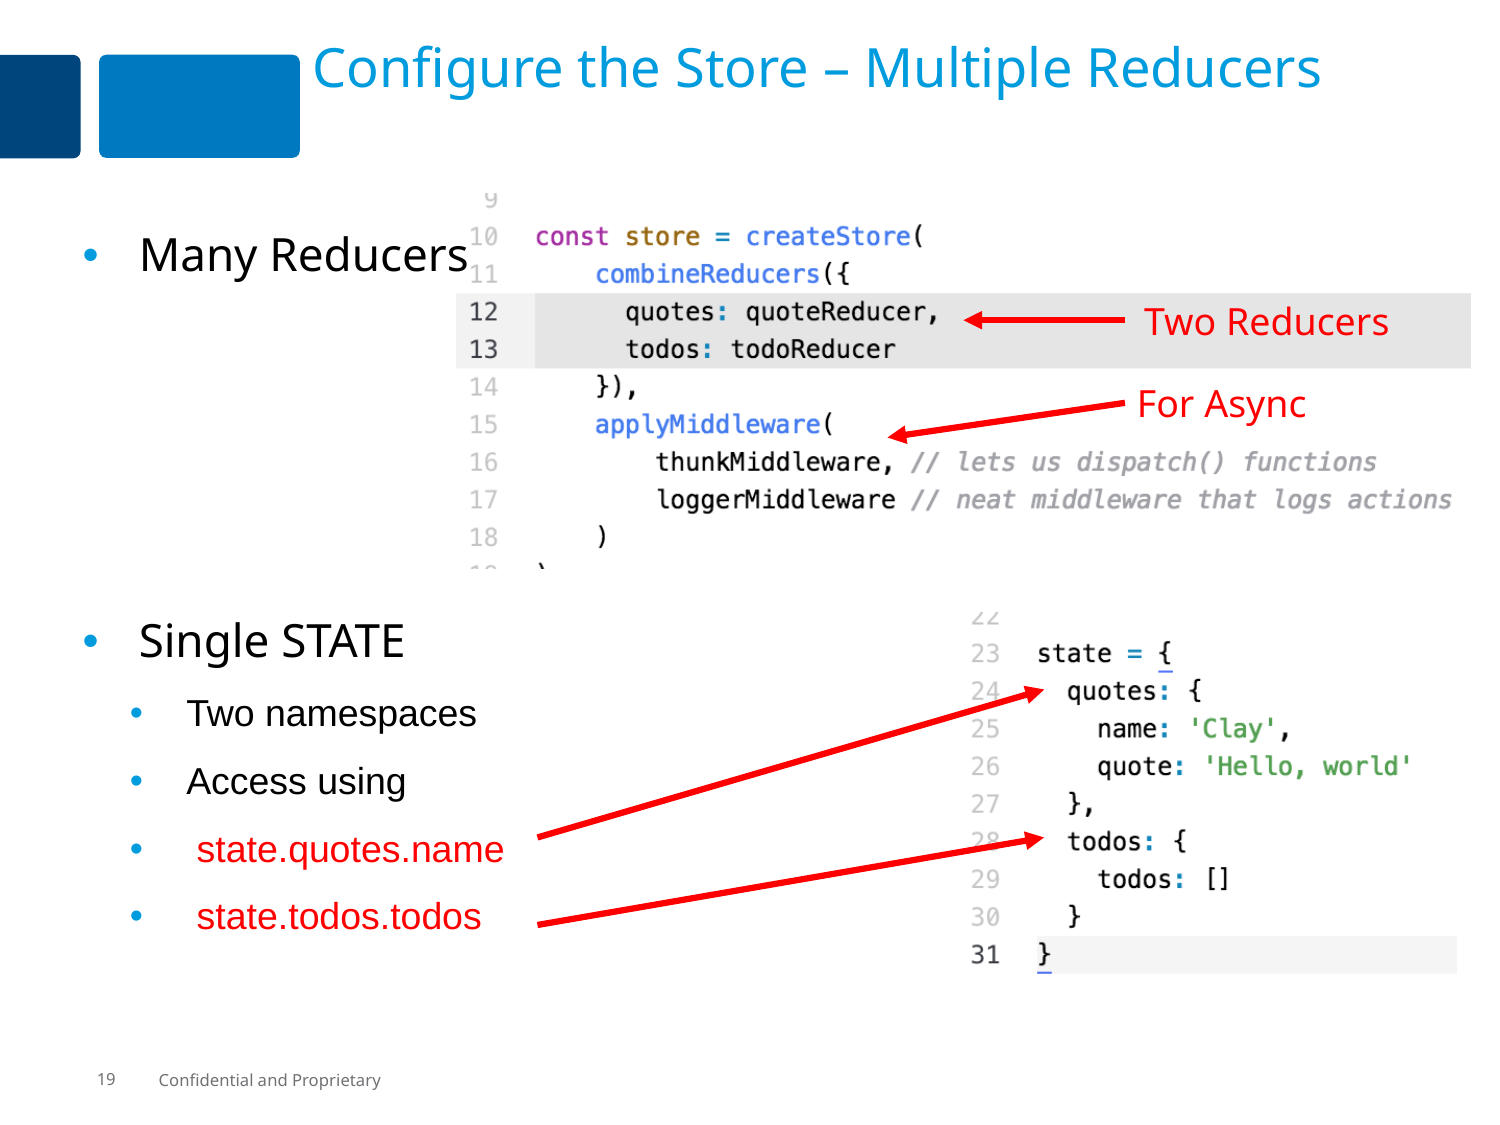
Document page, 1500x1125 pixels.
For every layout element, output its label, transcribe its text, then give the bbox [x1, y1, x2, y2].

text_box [887, 380, 1304, 438]
title Configure the Store – Multiple Reducers [312, 37, 1463, 175]
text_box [537, 838, 1045, 925]
picture [456, 193, 1471, 569]
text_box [963, 297, 1382, 343]
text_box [537, 689, 1045, 838]
picture [962, 612, 1457, 978]
list Many Reducers Single STATE Two namespaces Access using state.quotes.name state.todos.todos [82, 221, 1413, 1013]
